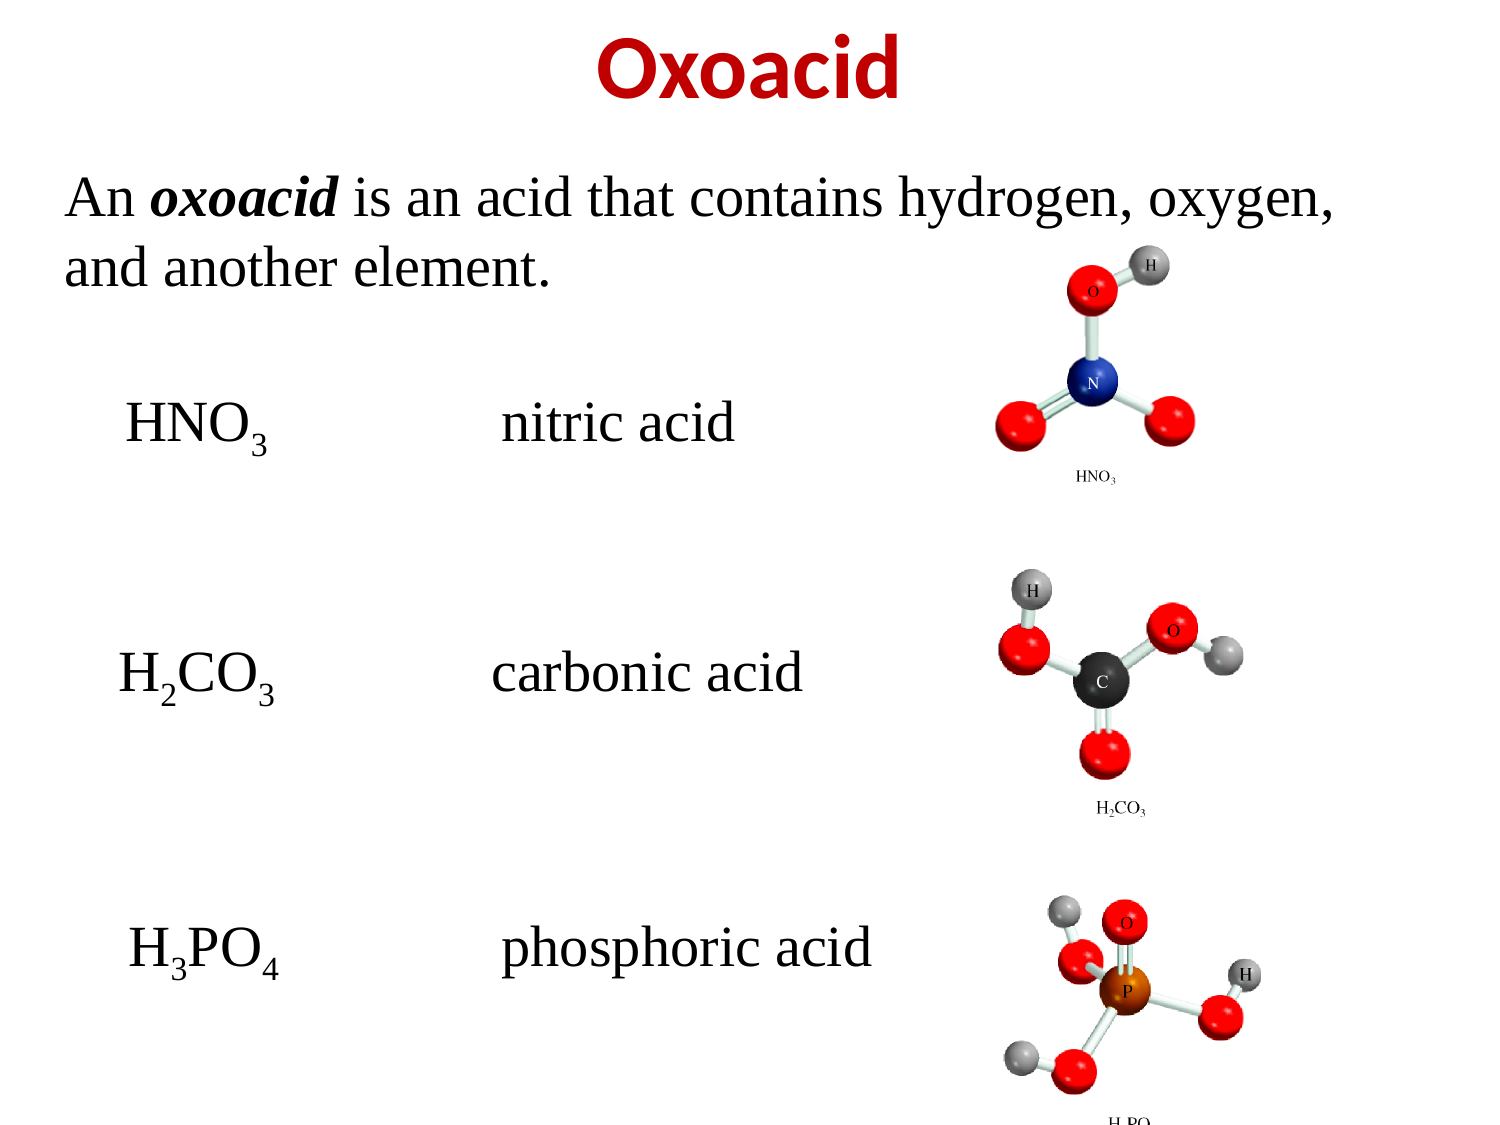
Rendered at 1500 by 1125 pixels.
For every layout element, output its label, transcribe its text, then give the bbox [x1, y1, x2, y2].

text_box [109, 375, 753, 462]
picture [972, 875, 1274, 1125]
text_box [99, 625, 821, 712]
picture [975, 237, 1201, 490]
picture [989, 562, 1251, 823]
text_box Oxoacid [0, 0, 1500, 129]
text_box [109, 900, 890, 987]
text_box An oxoacid is an acid that contains hydrogen, oxygen, and another element. [49, 150, 1413, 306]
